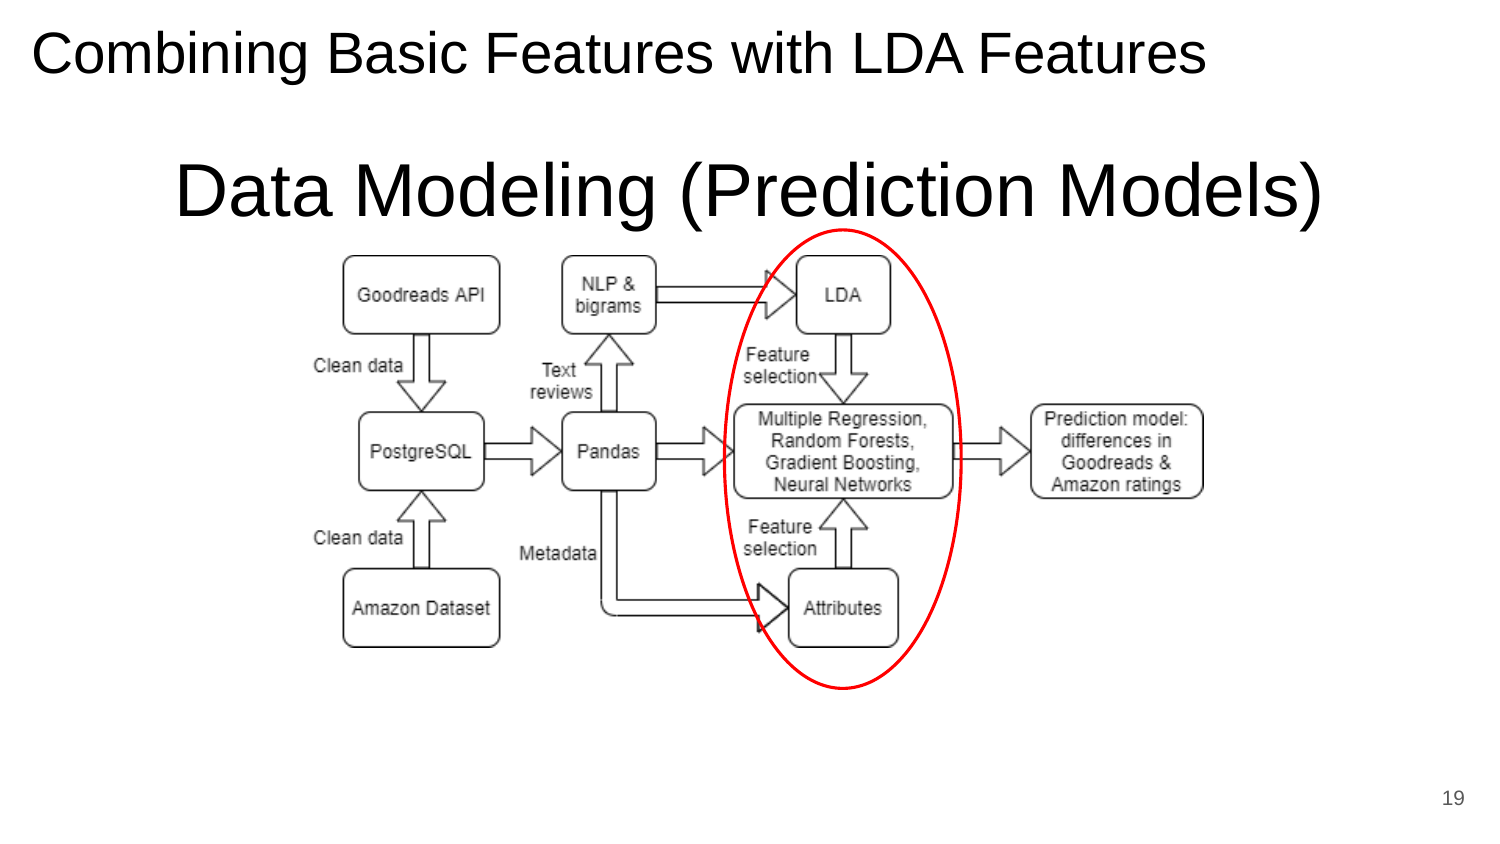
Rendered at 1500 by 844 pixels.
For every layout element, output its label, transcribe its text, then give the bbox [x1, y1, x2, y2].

slide_number ‹#› [1389, 764, 1480, 830]
text_box [791, 229, 895, 253]
title Data Modeling (Prediction Models) [51, 117, 1449, 256]
text_box [781, 655, 905, 689]
picture [295, 255, 1205, 648]
text_box Combining Basic Features with LDA Features [0, 0, 1326, 102]
